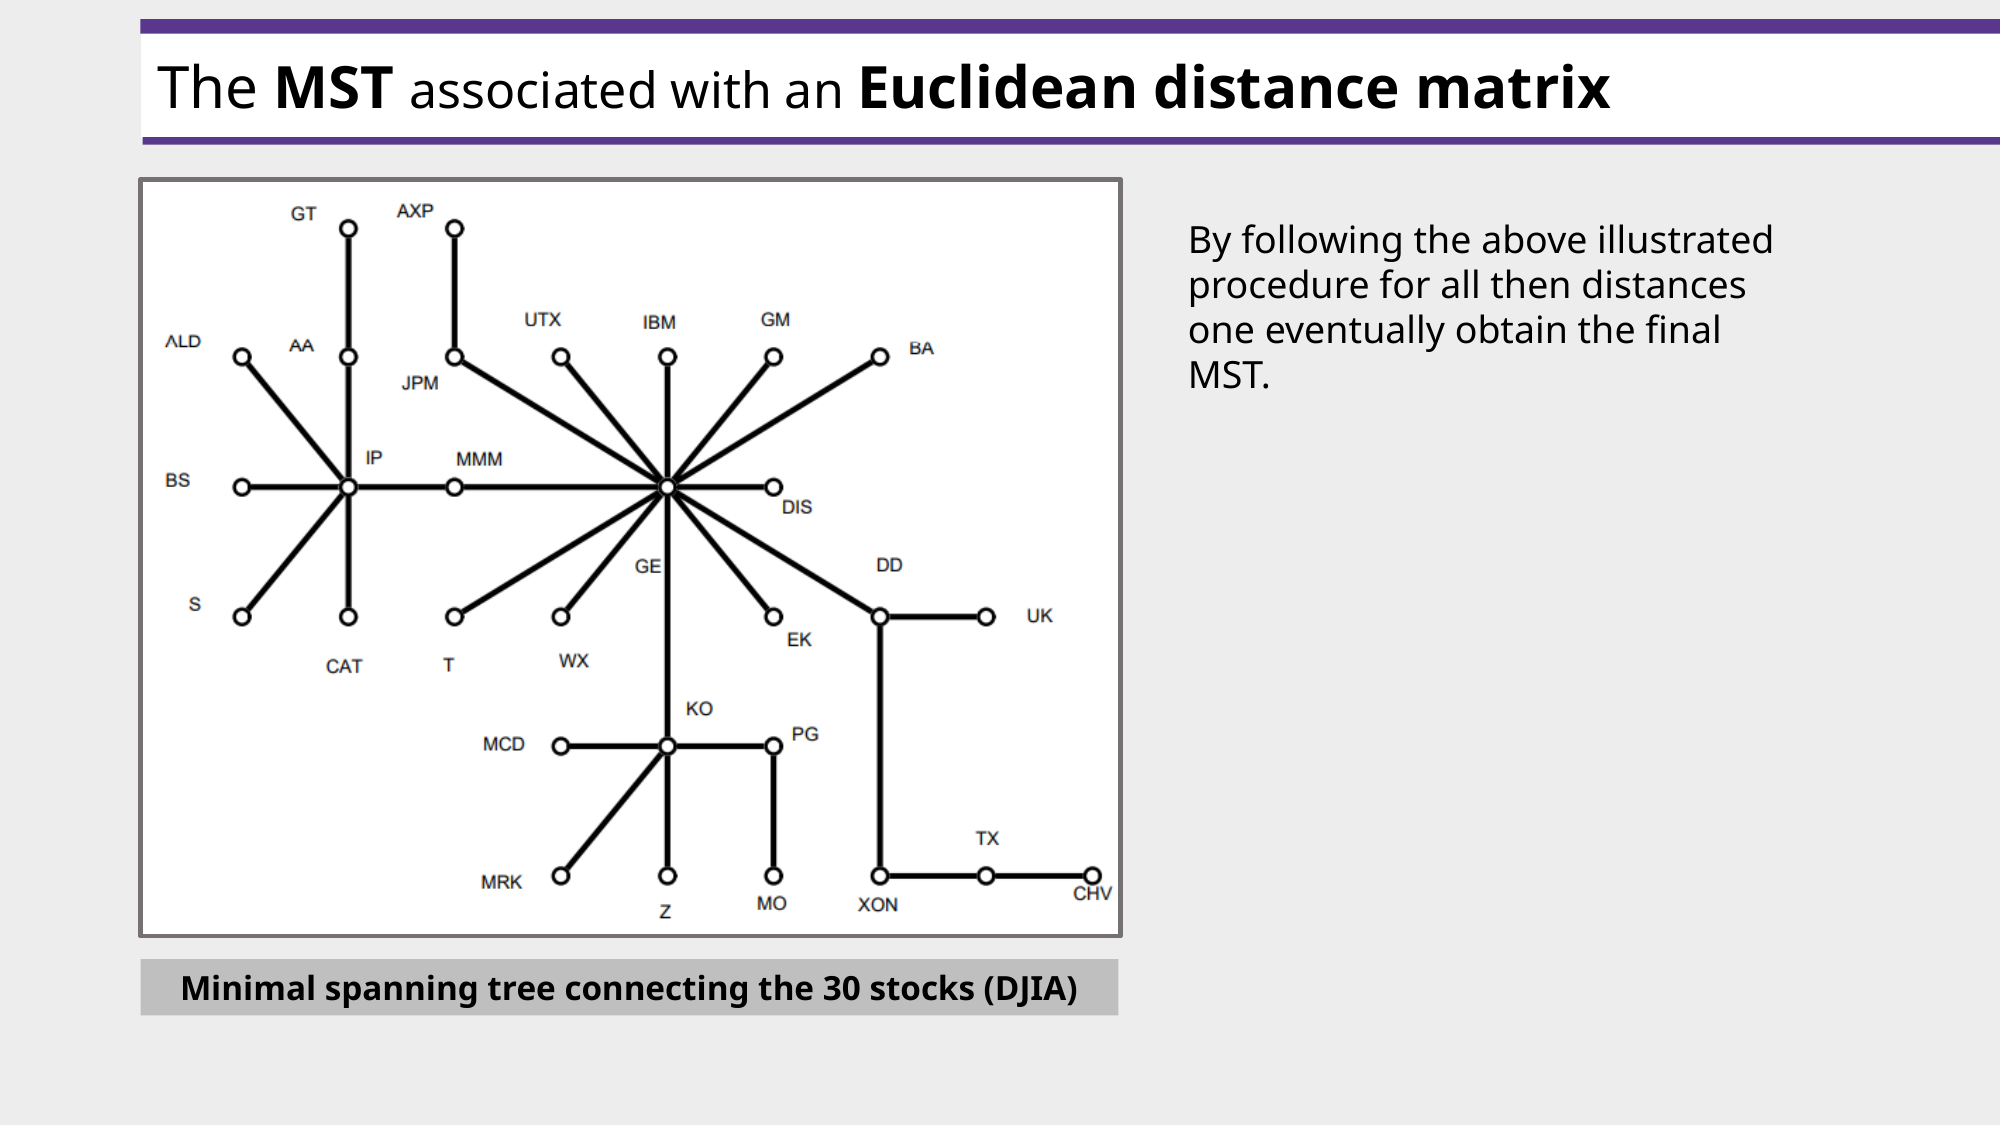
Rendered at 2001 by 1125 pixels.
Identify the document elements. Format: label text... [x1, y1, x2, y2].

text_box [140, 19, 2000, 145]
text_box [140, 958, 1119, 1016]
text_box Minimal spanning tree connecting the 30 stocks (DJIA) [152, 959, 1107, 1015]
picture [142, 181, 1119, 934]
